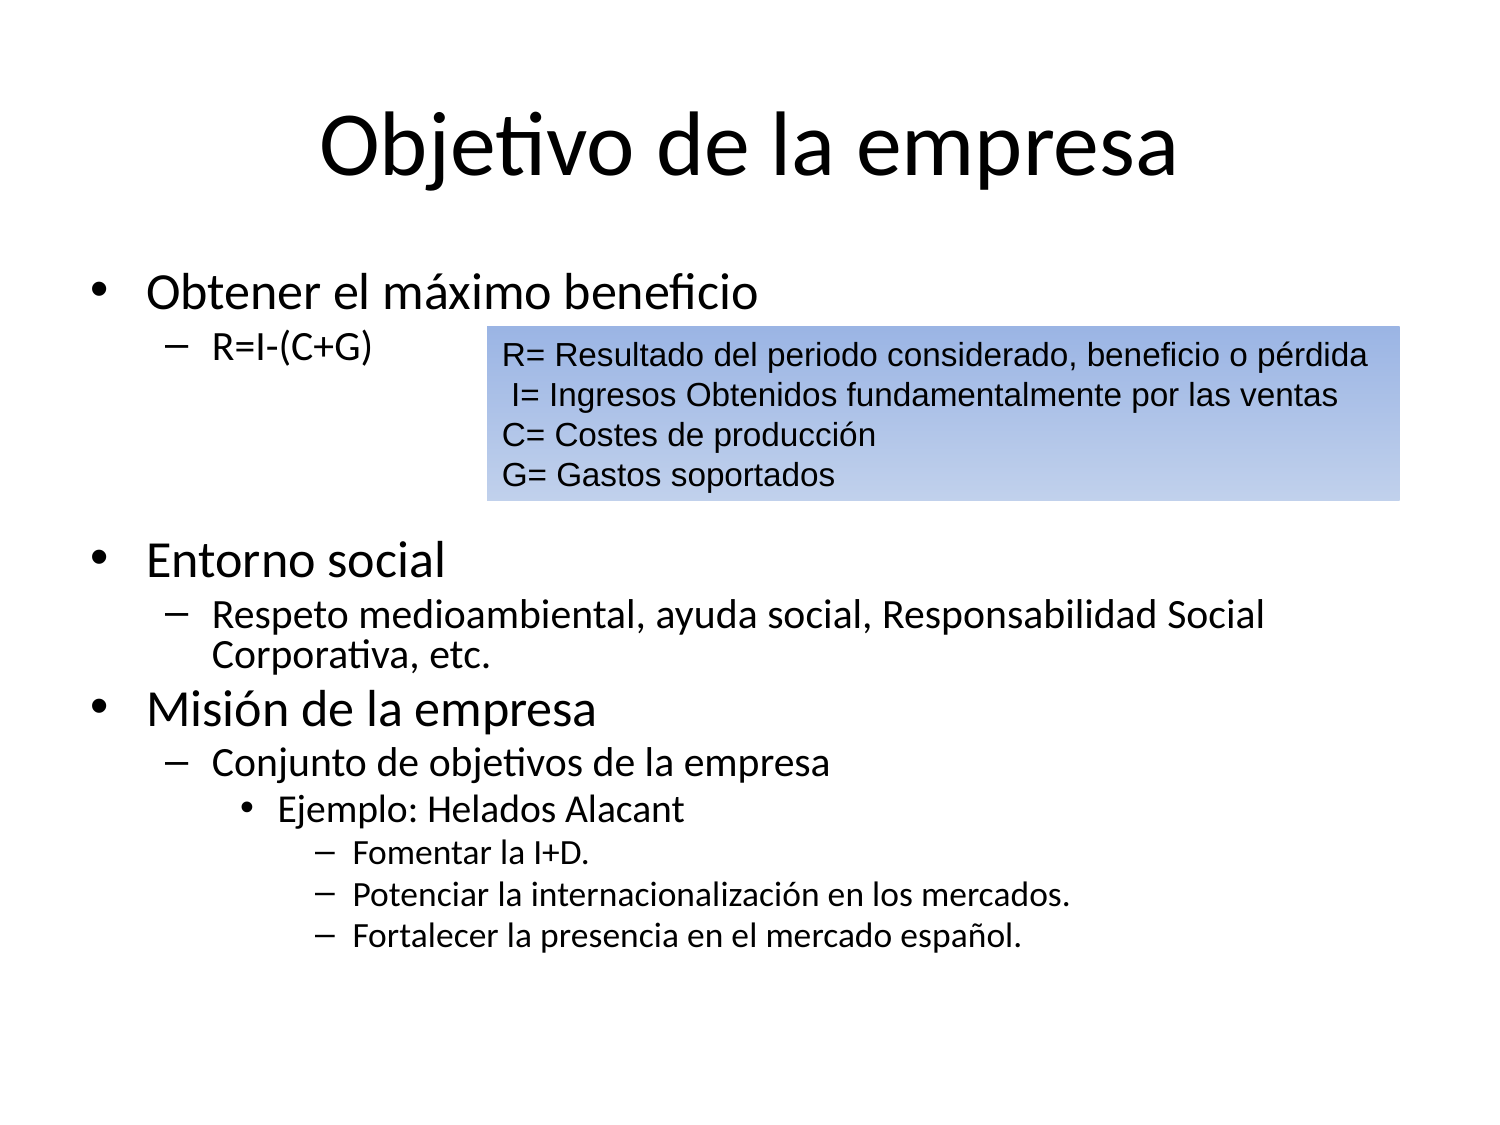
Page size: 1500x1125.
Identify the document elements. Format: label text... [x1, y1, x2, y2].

title Objetivo de la empresa [75, 45, 1425, 233]
text_box R= Resultado del periodo considerado, beneficio o pérdida I= Ingresos Obtenidos fundamentalmente por las ventas C= Costes de producción G= Gastos soportados [487, 326, 1400, 501]
list Obtener el máximo beneficio R=I-(C+G) Entorno social Respeto medioambiental, ayuda social, Responsabilidad Social Corporativa, etc. Misión de la empresa Conjunto de objetivos de la empresa Ejemplo: Helados Alacant Fomentar la I+D. Potenciar la internacionalización en los mercados. Fortalecer la presencia en el mercado español. [75, 262, 1425, 1005]
